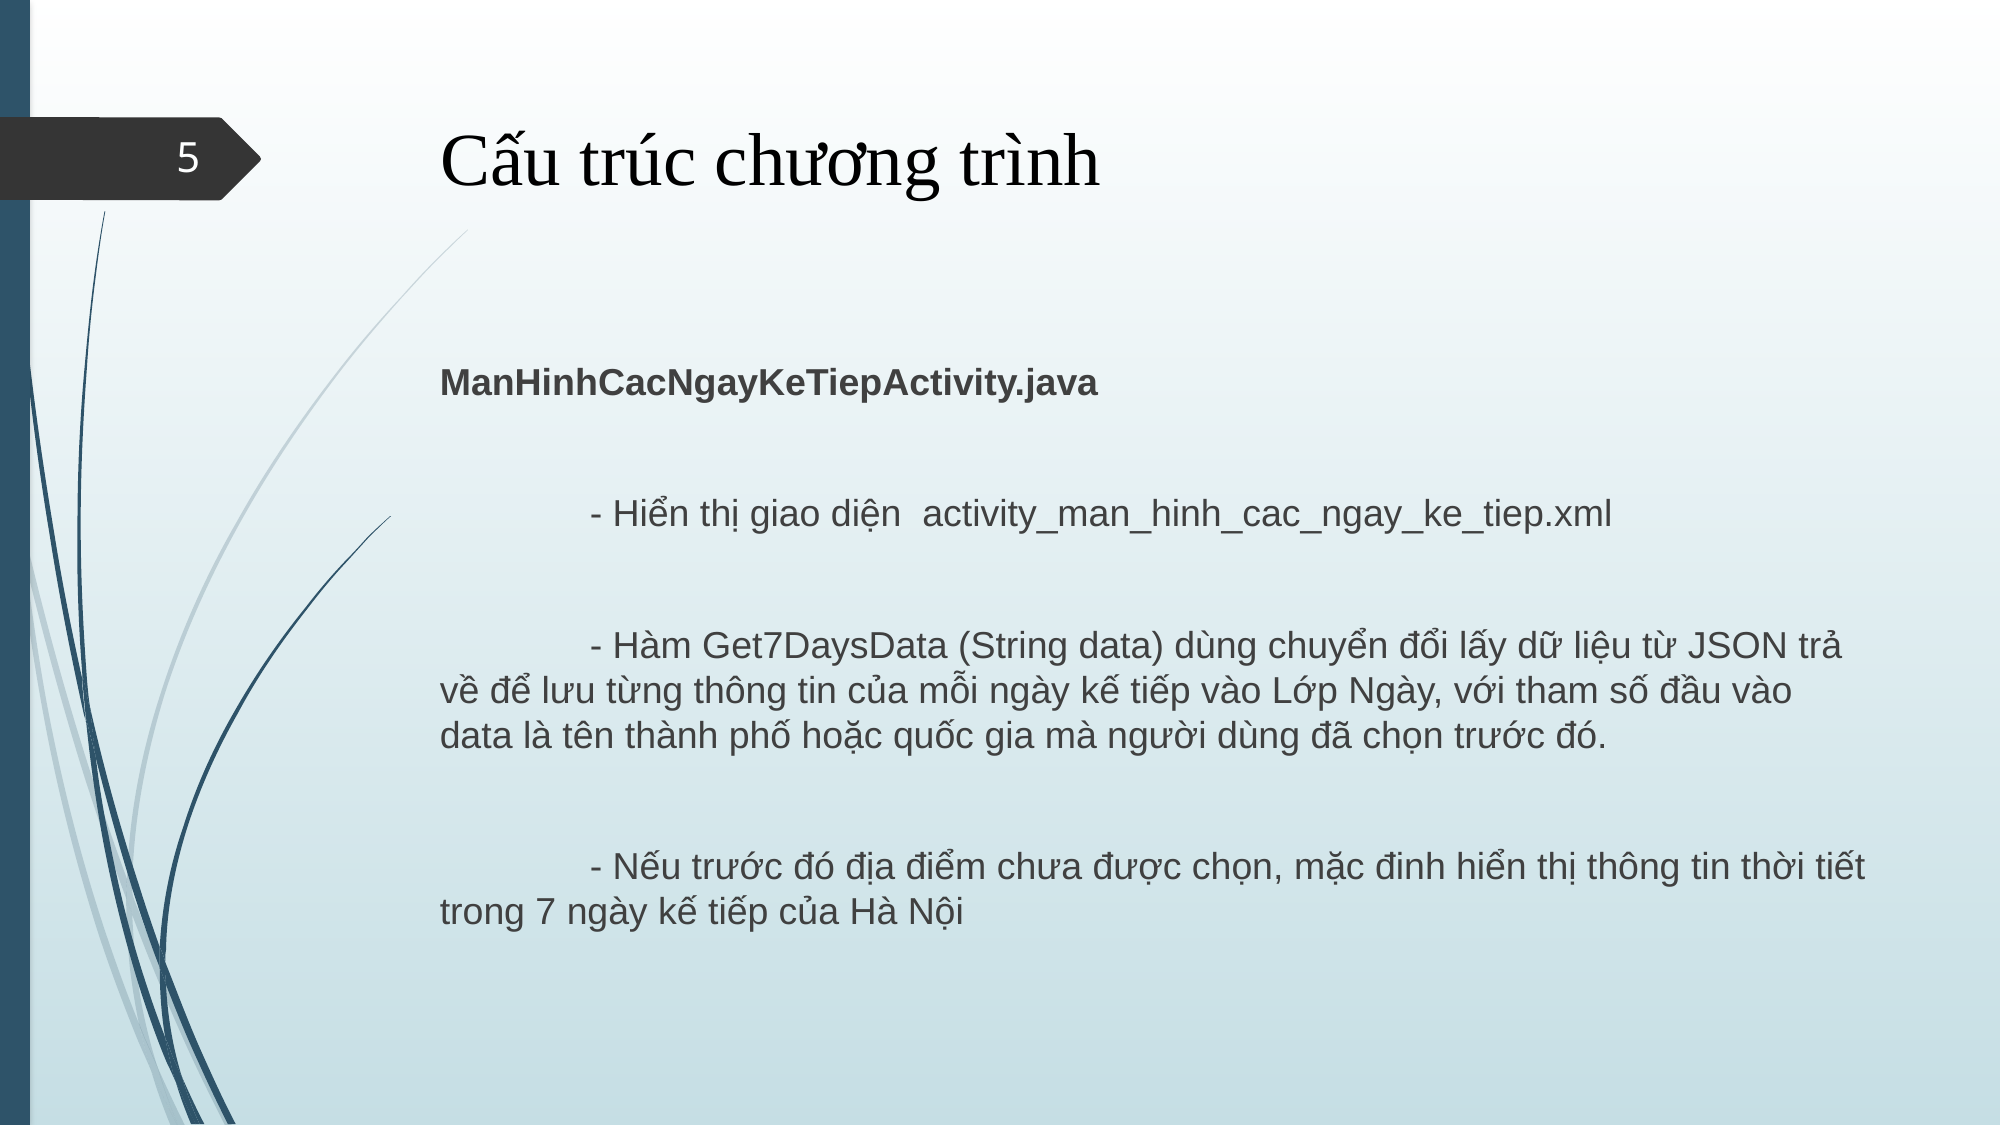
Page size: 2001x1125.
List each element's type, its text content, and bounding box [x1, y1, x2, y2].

title Cấu trúc chương trình [425, 102, 1888, 313]
slide_number 5 [87, 129, 216, 190]
list ManHinhCacNgayKeTiepActivity.java - Hiển thị giao diện activity_man_hinh_cac_ngay_ke_tiep.xml - Hàm Get7DaysData (String data) dùng chuyển đổi lấy dữ liệu từ JSON trả về để lưu từng thông tin của mỗi ngày kế tiếp vào Lớp Ngày, với tham số đầu vào data là tên thành phố hoặc quốc gia mà người dùng đã chọn trước đó. - Nếu trước đó địa điểm chưa được chọn, mặc đinh hiển thị thông tin thời tiết trong 7 ngày kế tiếp của Hà Nội [424, 350, 1888, 970]
